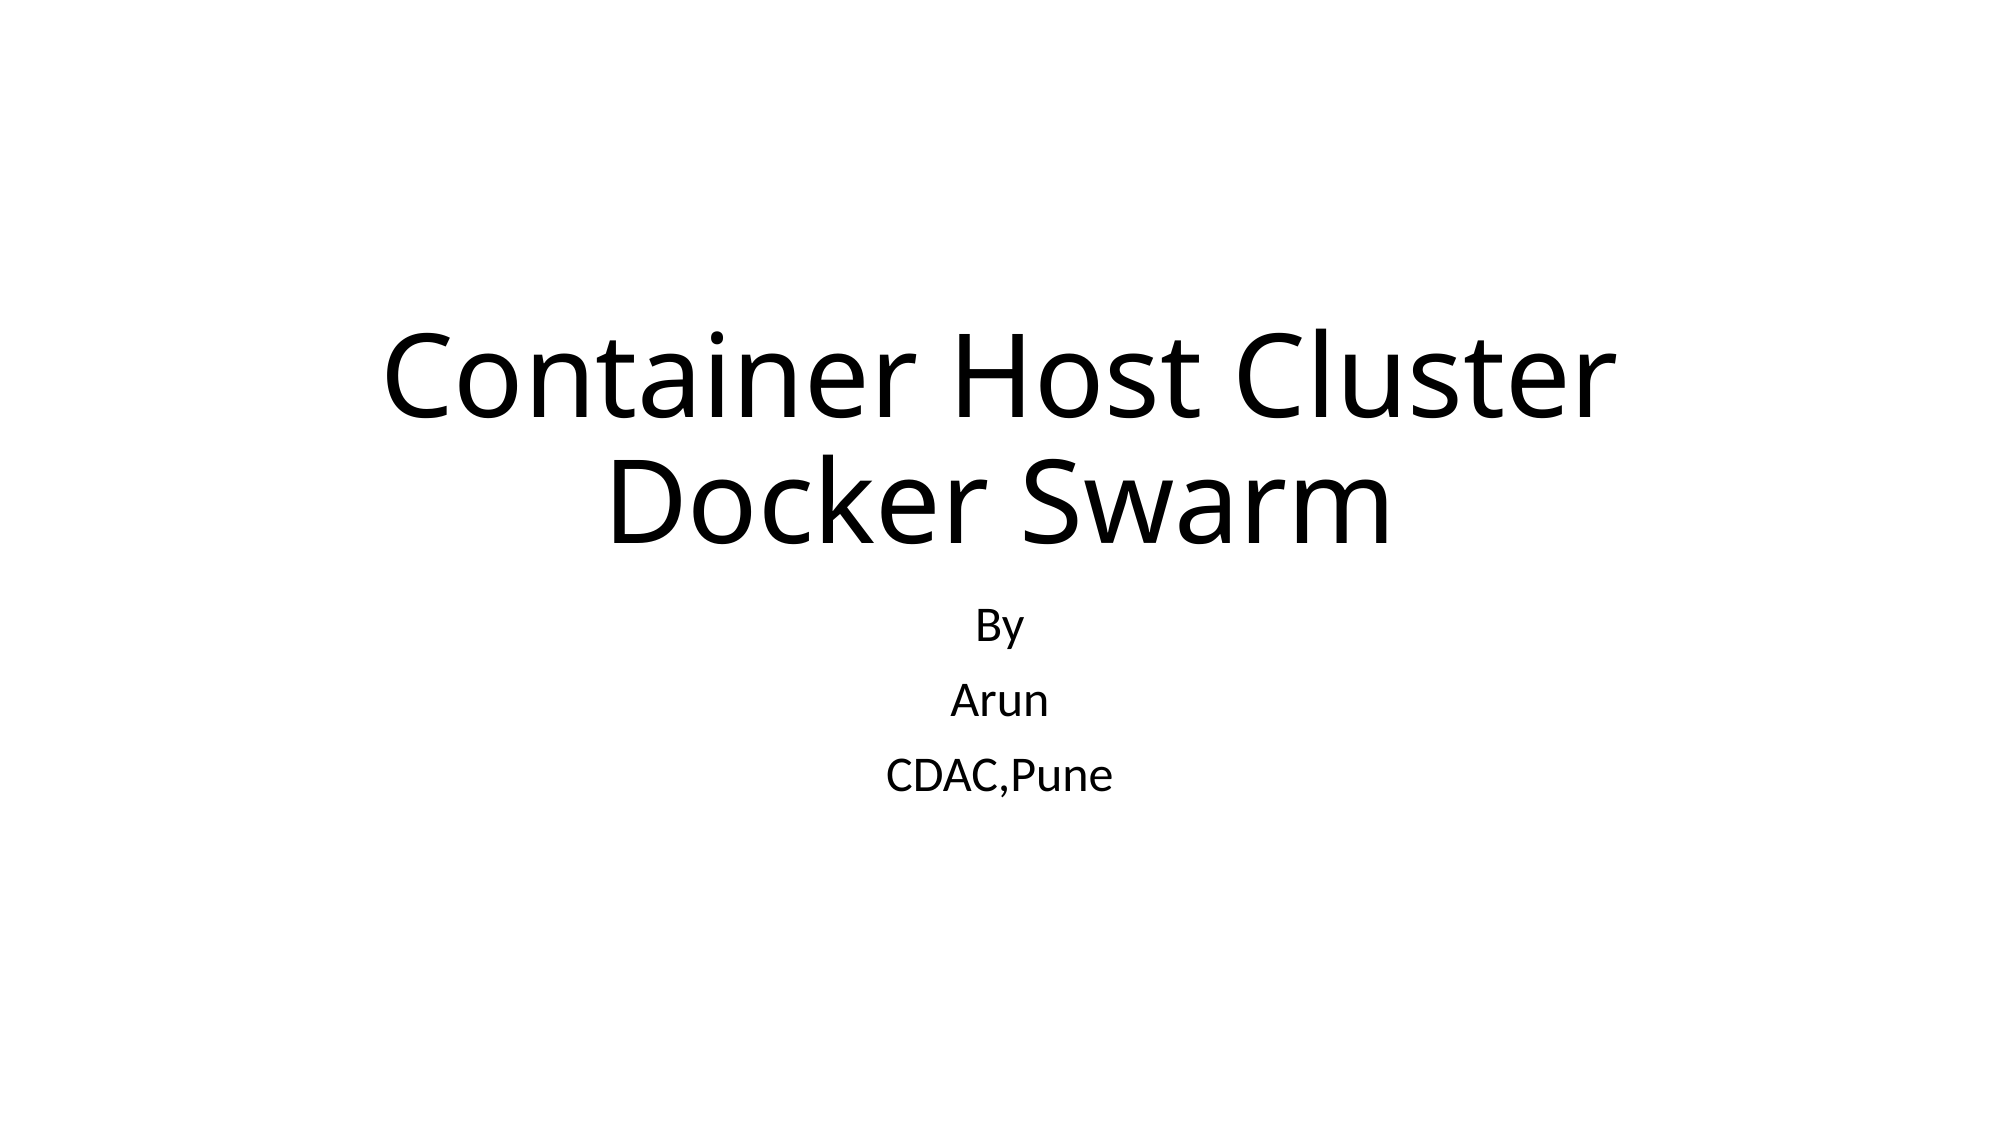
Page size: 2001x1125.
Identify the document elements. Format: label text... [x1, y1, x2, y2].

title Container Host Cluster Docker Swarm [249, 184, 1750, 576]
subtitle By Arun CDAC,Pune [249, 590, 1750, 863]
